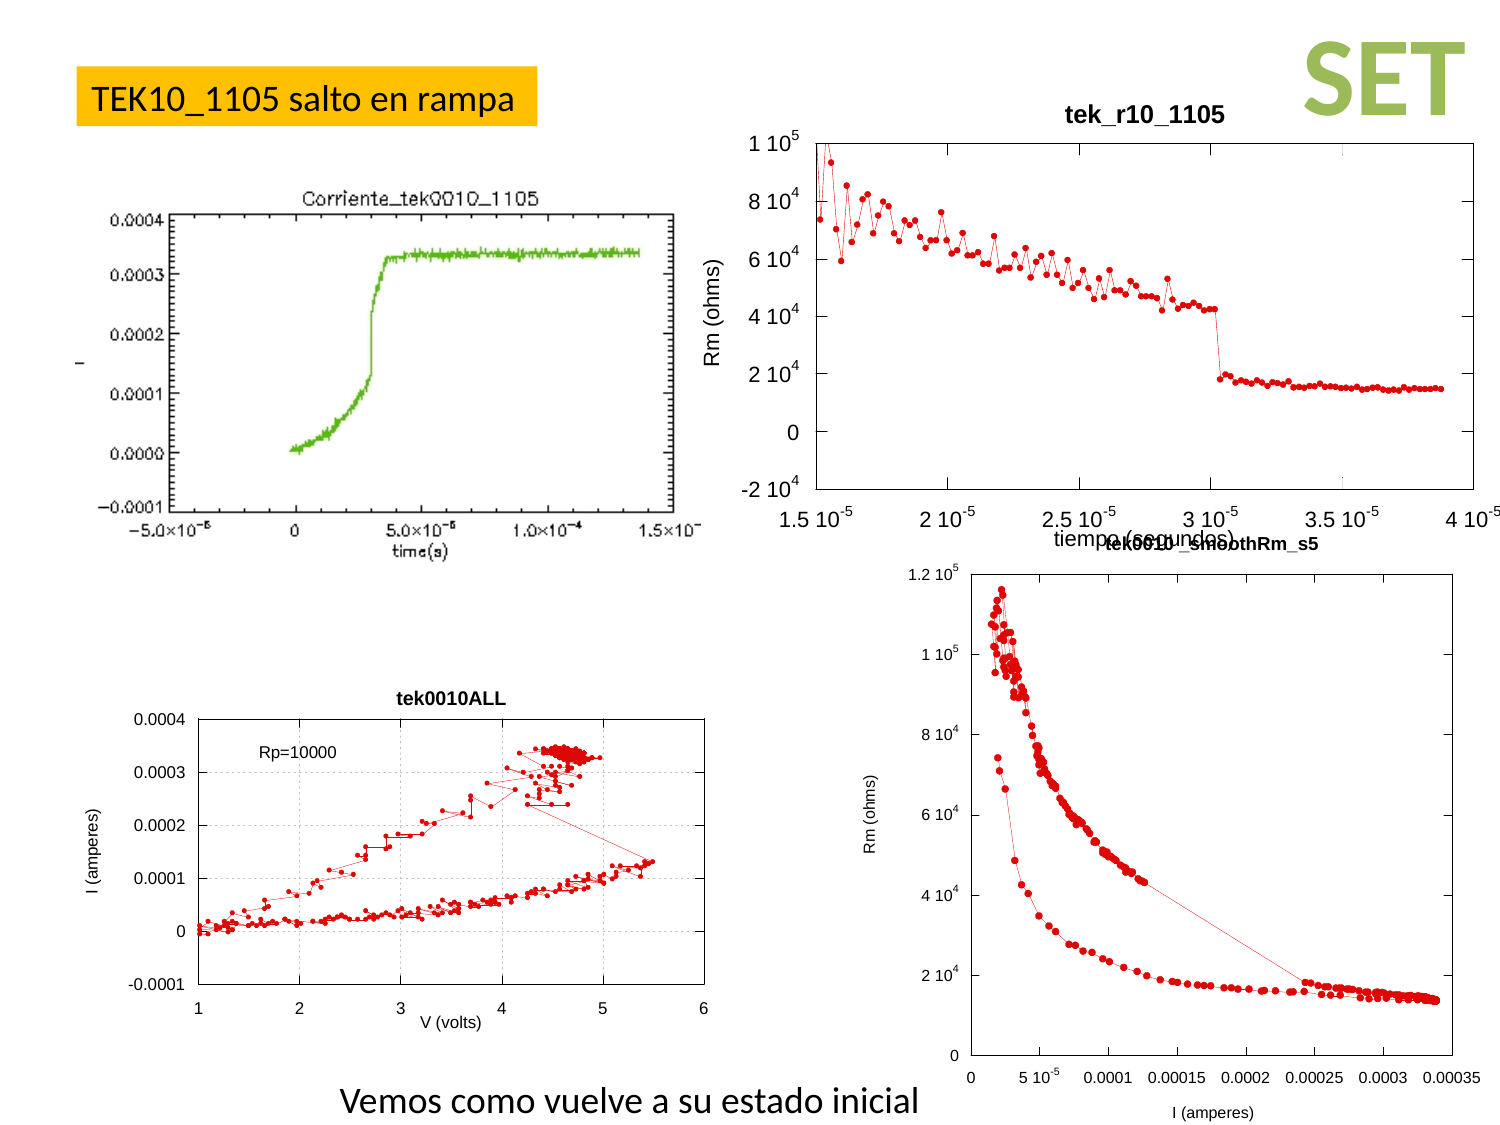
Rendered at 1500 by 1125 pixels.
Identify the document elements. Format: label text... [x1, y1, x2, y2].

text_box Vemos como vuelve a su estado inicial [324, 1068, 848, 1125]
picture [75, 91, 1500, 1125]
text_box SET [1287, 0, 1482, 90]
text_box TEK10_1105 salto en rampa [76, 66, 538, 127]
picture [74, 680, 718, 1040]
